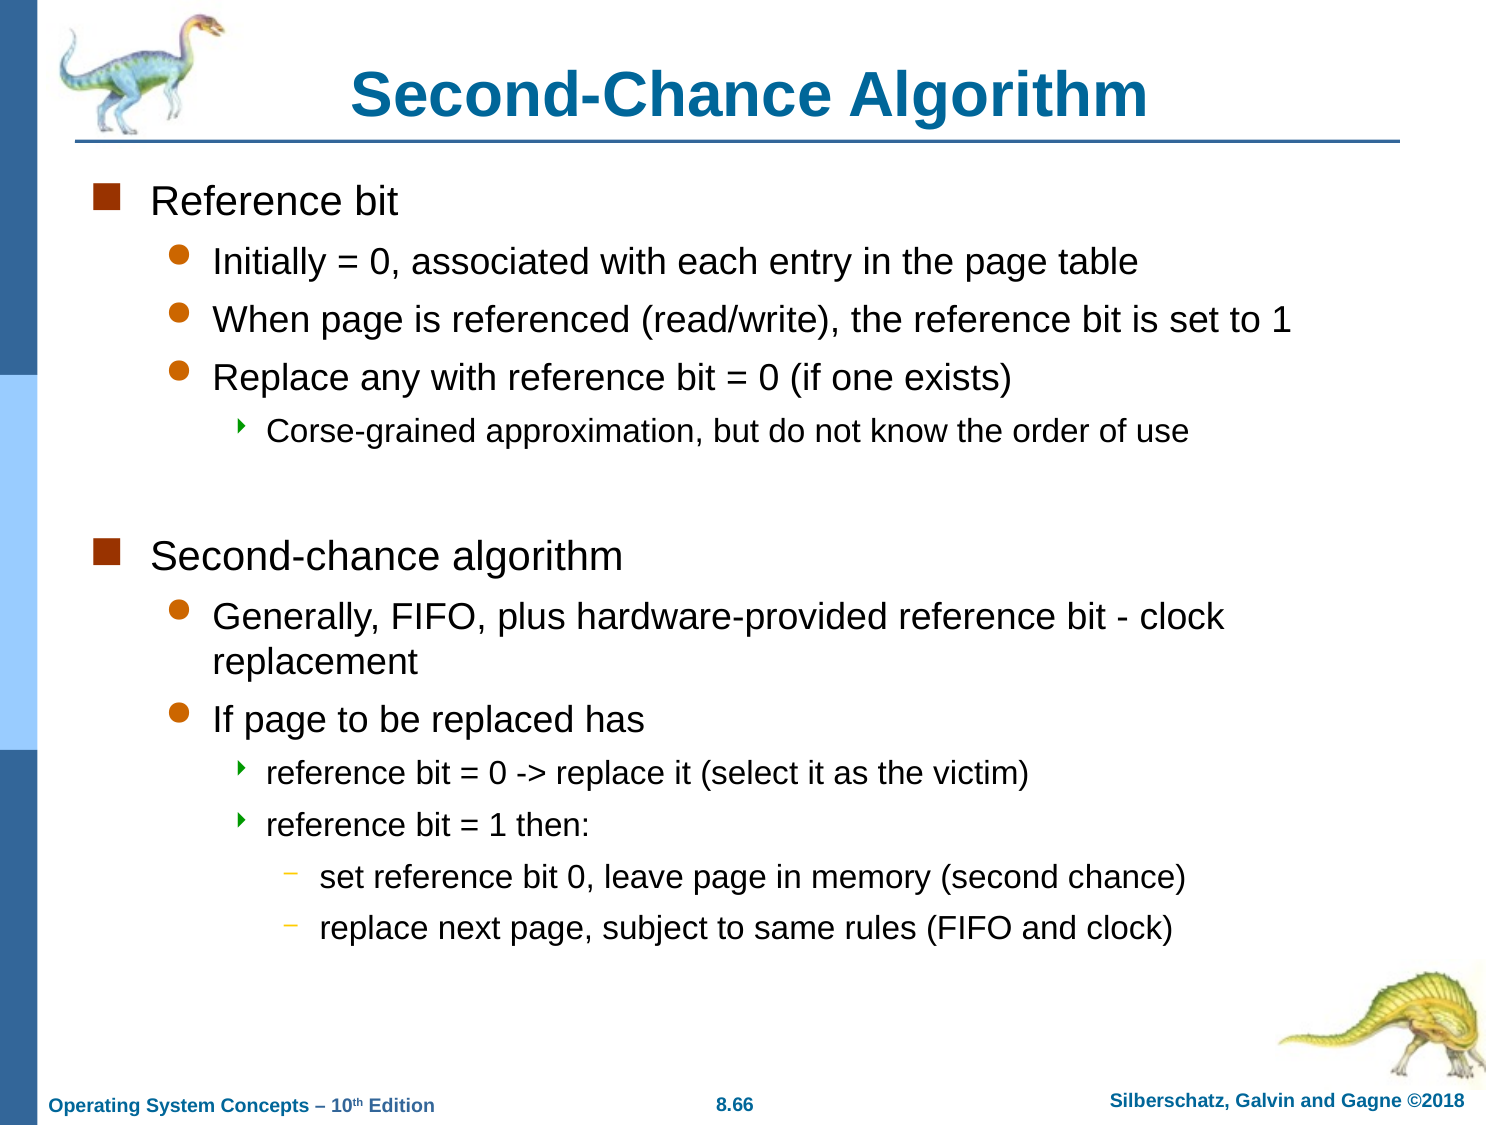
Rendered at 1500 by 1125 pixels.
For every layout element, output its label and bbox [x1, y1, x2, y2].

picture [46, 0, 244, 149]
picture [1407, 1093, 1421, 1107]
list [75, 162, 1425, 1017]
title [75, 45, 1425, 141]
picture [1275, 959, 1486, 1090]
